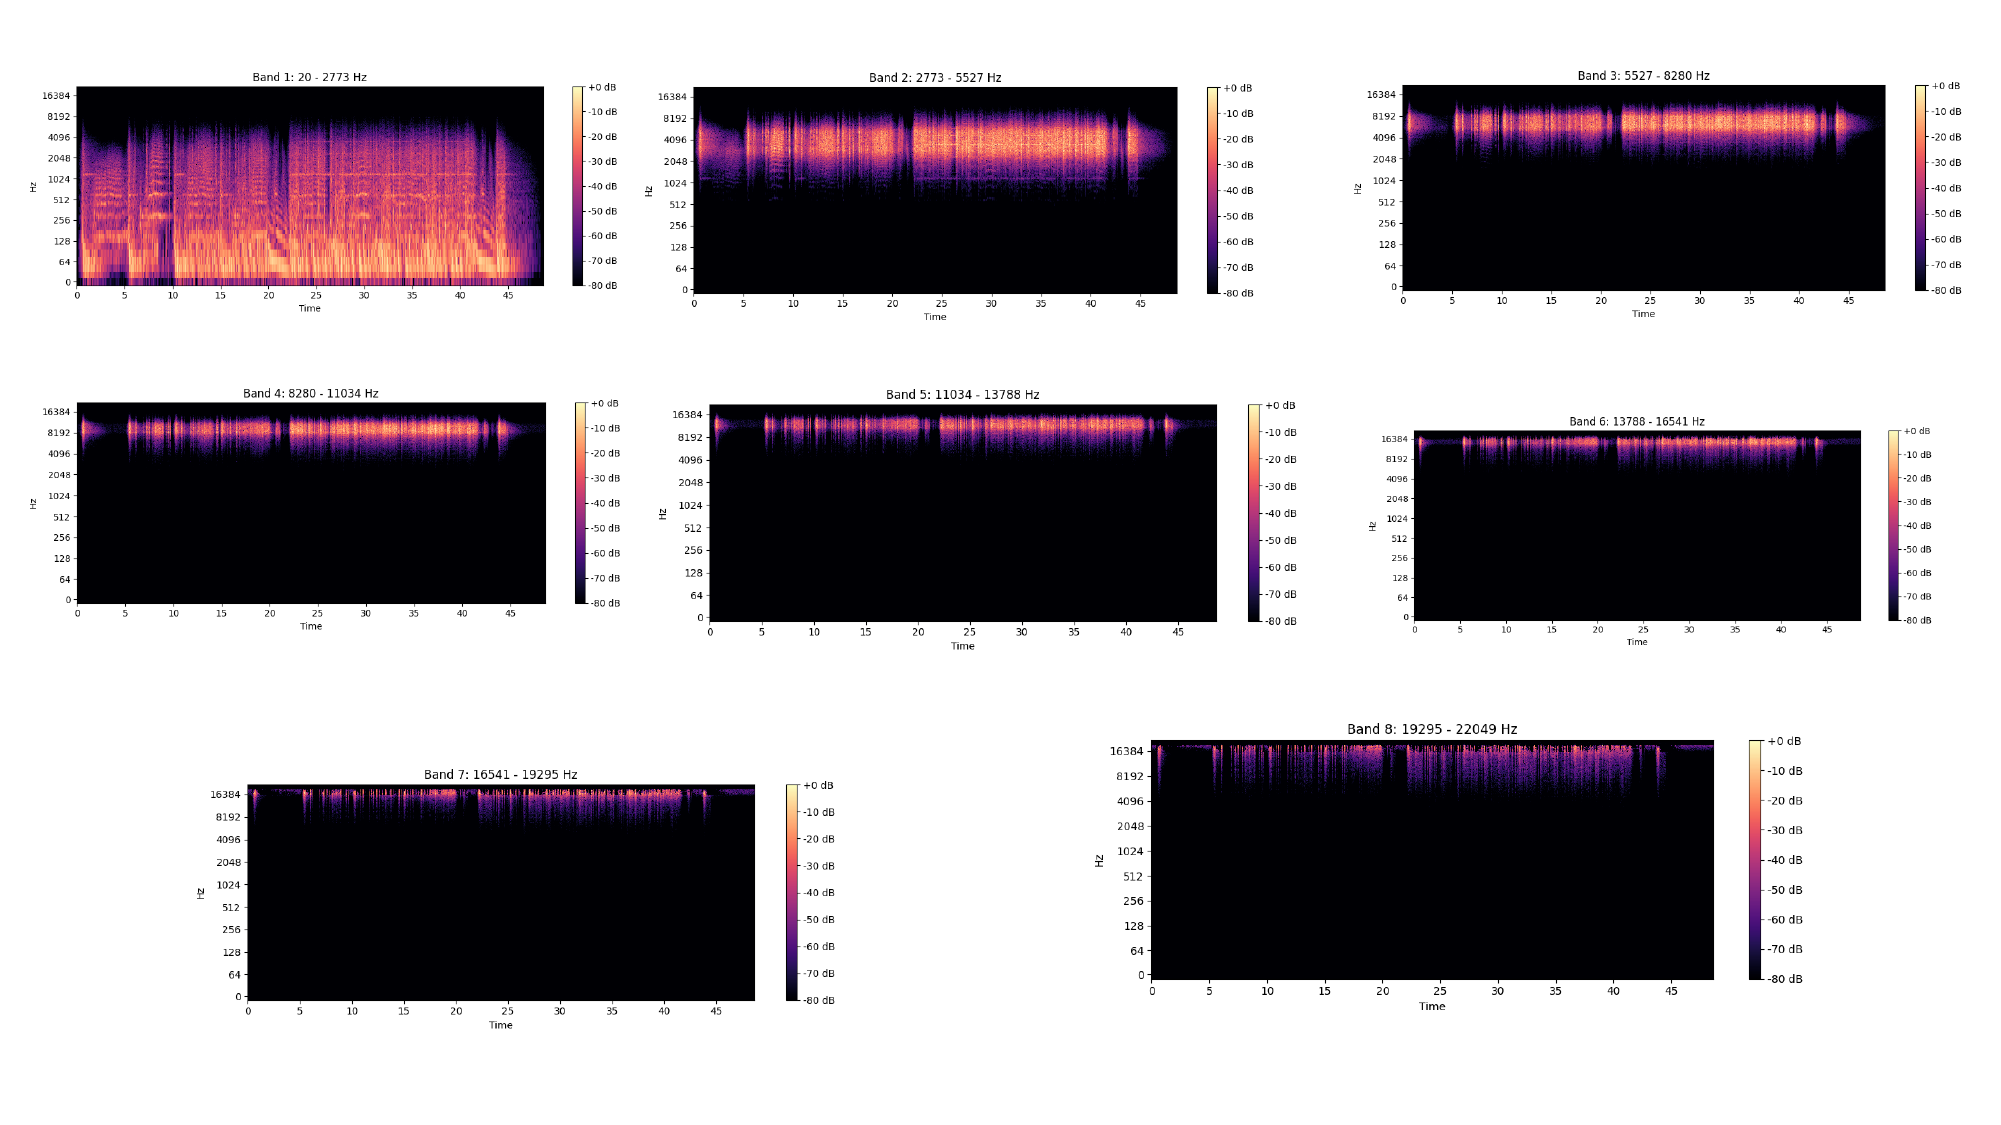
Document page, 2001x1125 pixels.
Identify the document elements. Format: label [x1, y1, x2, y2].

picture [1082, 711, 1865, 1024]
picture [647, 378, 1353, 662]
picture [1359, 407, 1981, 656]
list [18, 378, 647, 641]
picture [185, 758, 891, 1041]
picture [18, 62, 1307, 332]
picture [1342, 60, 2000, 329]
